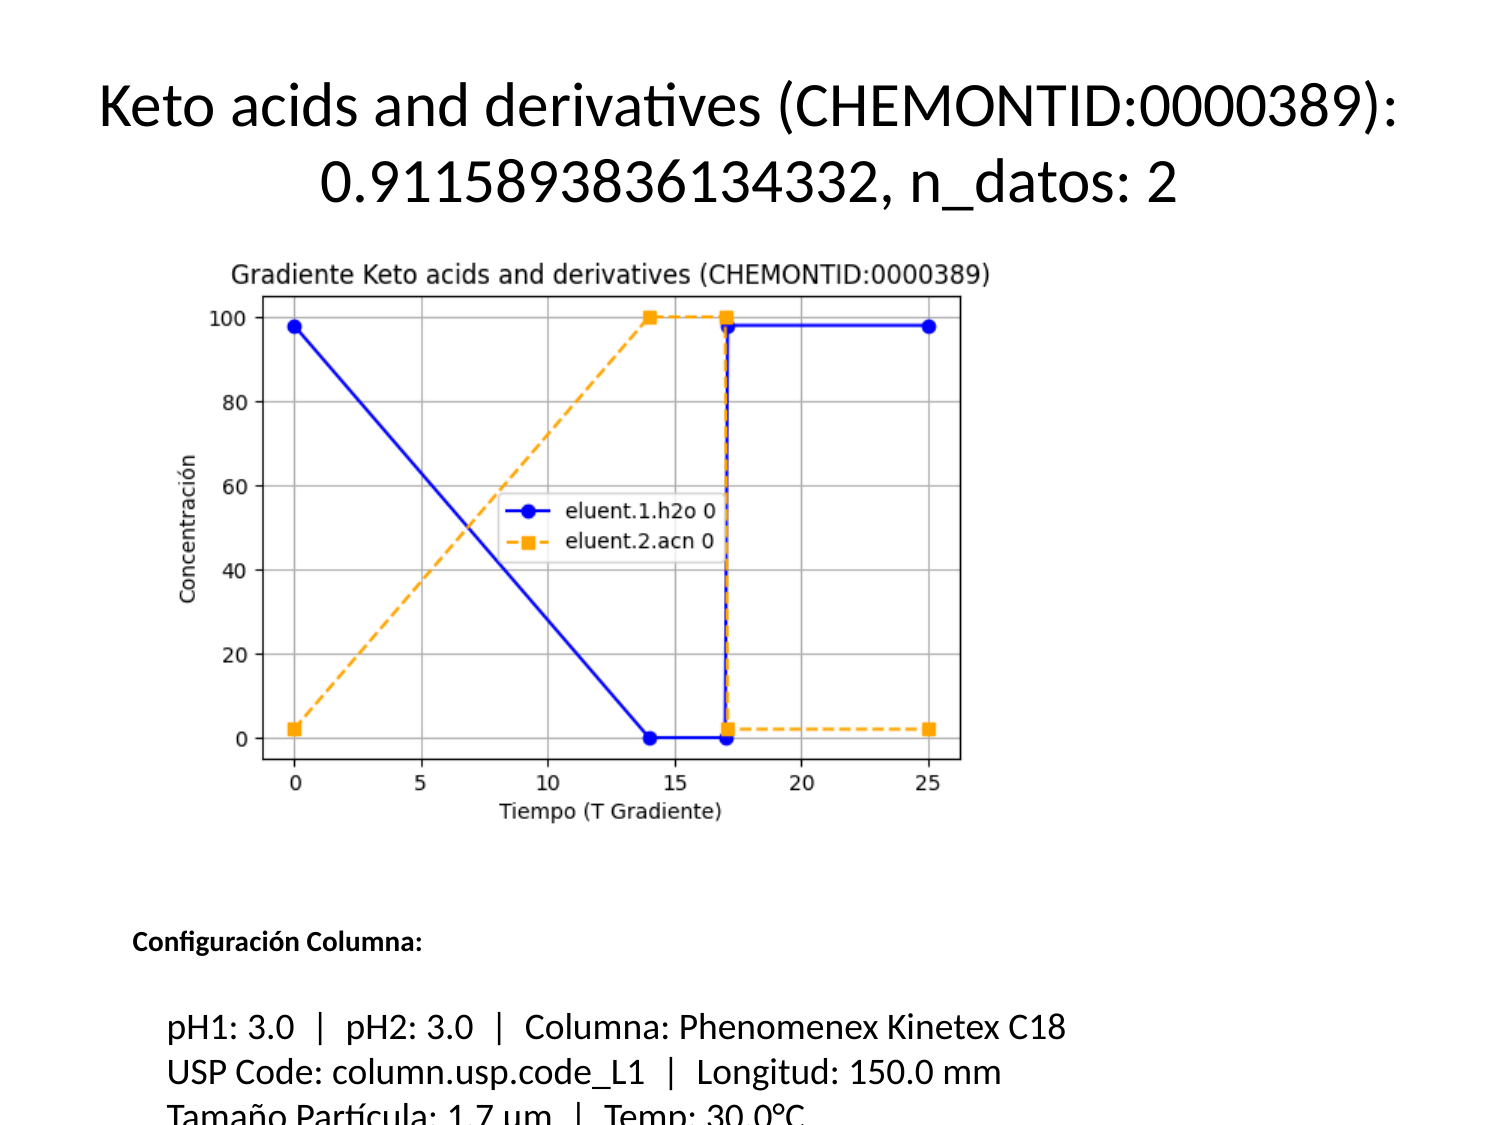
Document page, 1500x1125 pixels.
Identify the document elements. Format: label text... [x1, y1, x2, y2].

text_box Configuración Columna: pH1: 3.0 | pH2: 3.0 | Columna: Phenomenex Kinetex C18 USP Code: column.usp.code_L1 | Longitud: 150.0 mm Tamaño Partícula: 1.7 µm | Temp: 30.0°C Flujo: 0.3 mL/min | T0: 1.1025 min [117, 869, 1082, 1125]
title Keto acids and derivatives (CHEMONTID:0000389): 0.9115893836134332, n_datos: 2 [75, 45, 1425, 233]
picture [149, 224, 1051, 826]
